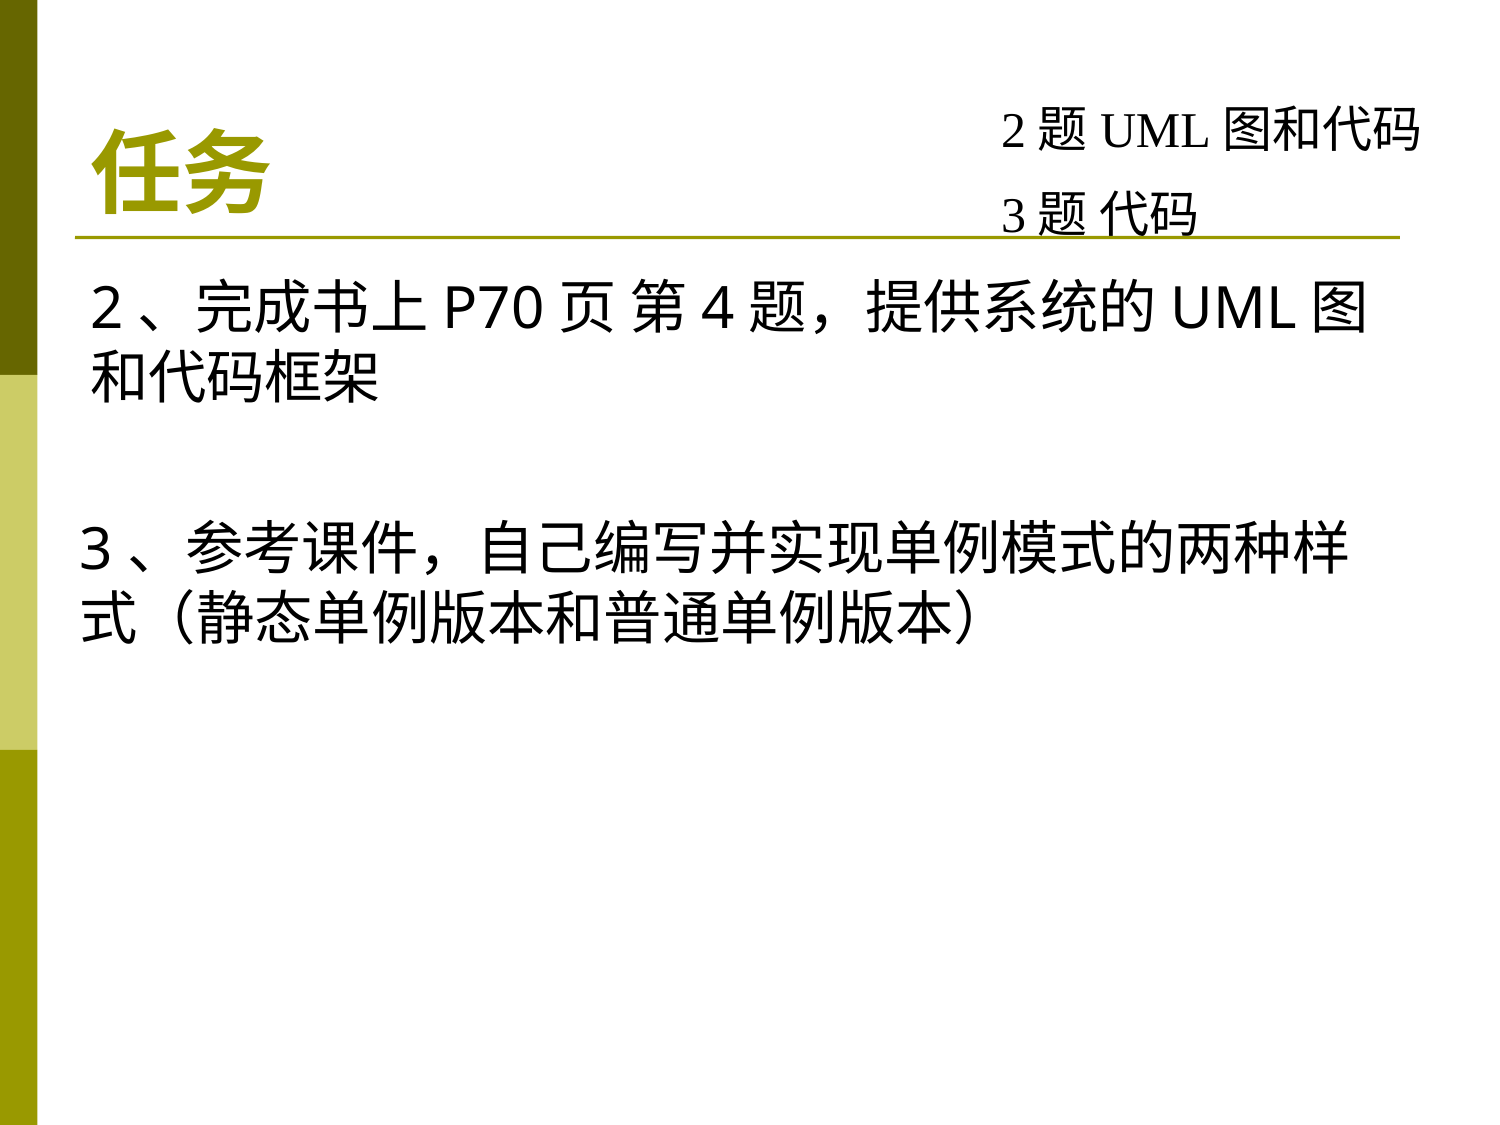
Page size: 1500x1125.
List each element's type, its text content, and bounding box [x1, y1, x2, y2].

title 任务 [75, 45, 1425, 233]
text_box 3、参考课件，自己编写并实现单例模式的两种样式（静态单例版本和普通单例版本） [64, 503, 1415, 674]
list 2、完成书上P70页 第4题，提供系统的UML图和代码框架 [75, 262, 1425, 1006]
text_box 2题UML图和代码 3题 代码 [986, 90, 1447, 250]
